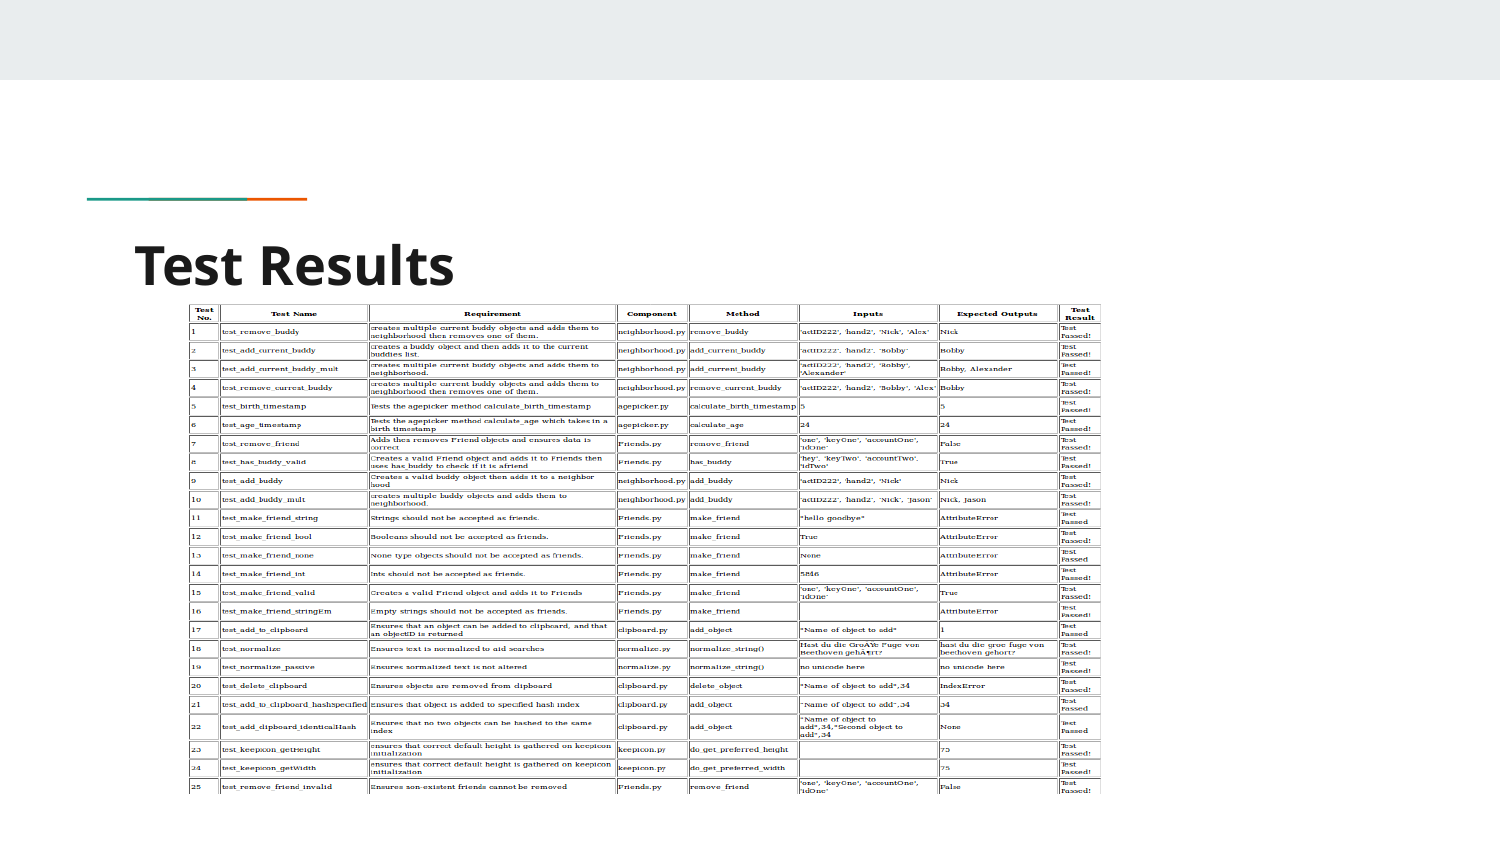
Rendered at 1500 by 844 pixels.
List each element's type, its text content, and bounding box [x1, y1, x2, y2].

picture [188, 303, 1101, 794]
title Test Results [119, 216, 1381, 305]
